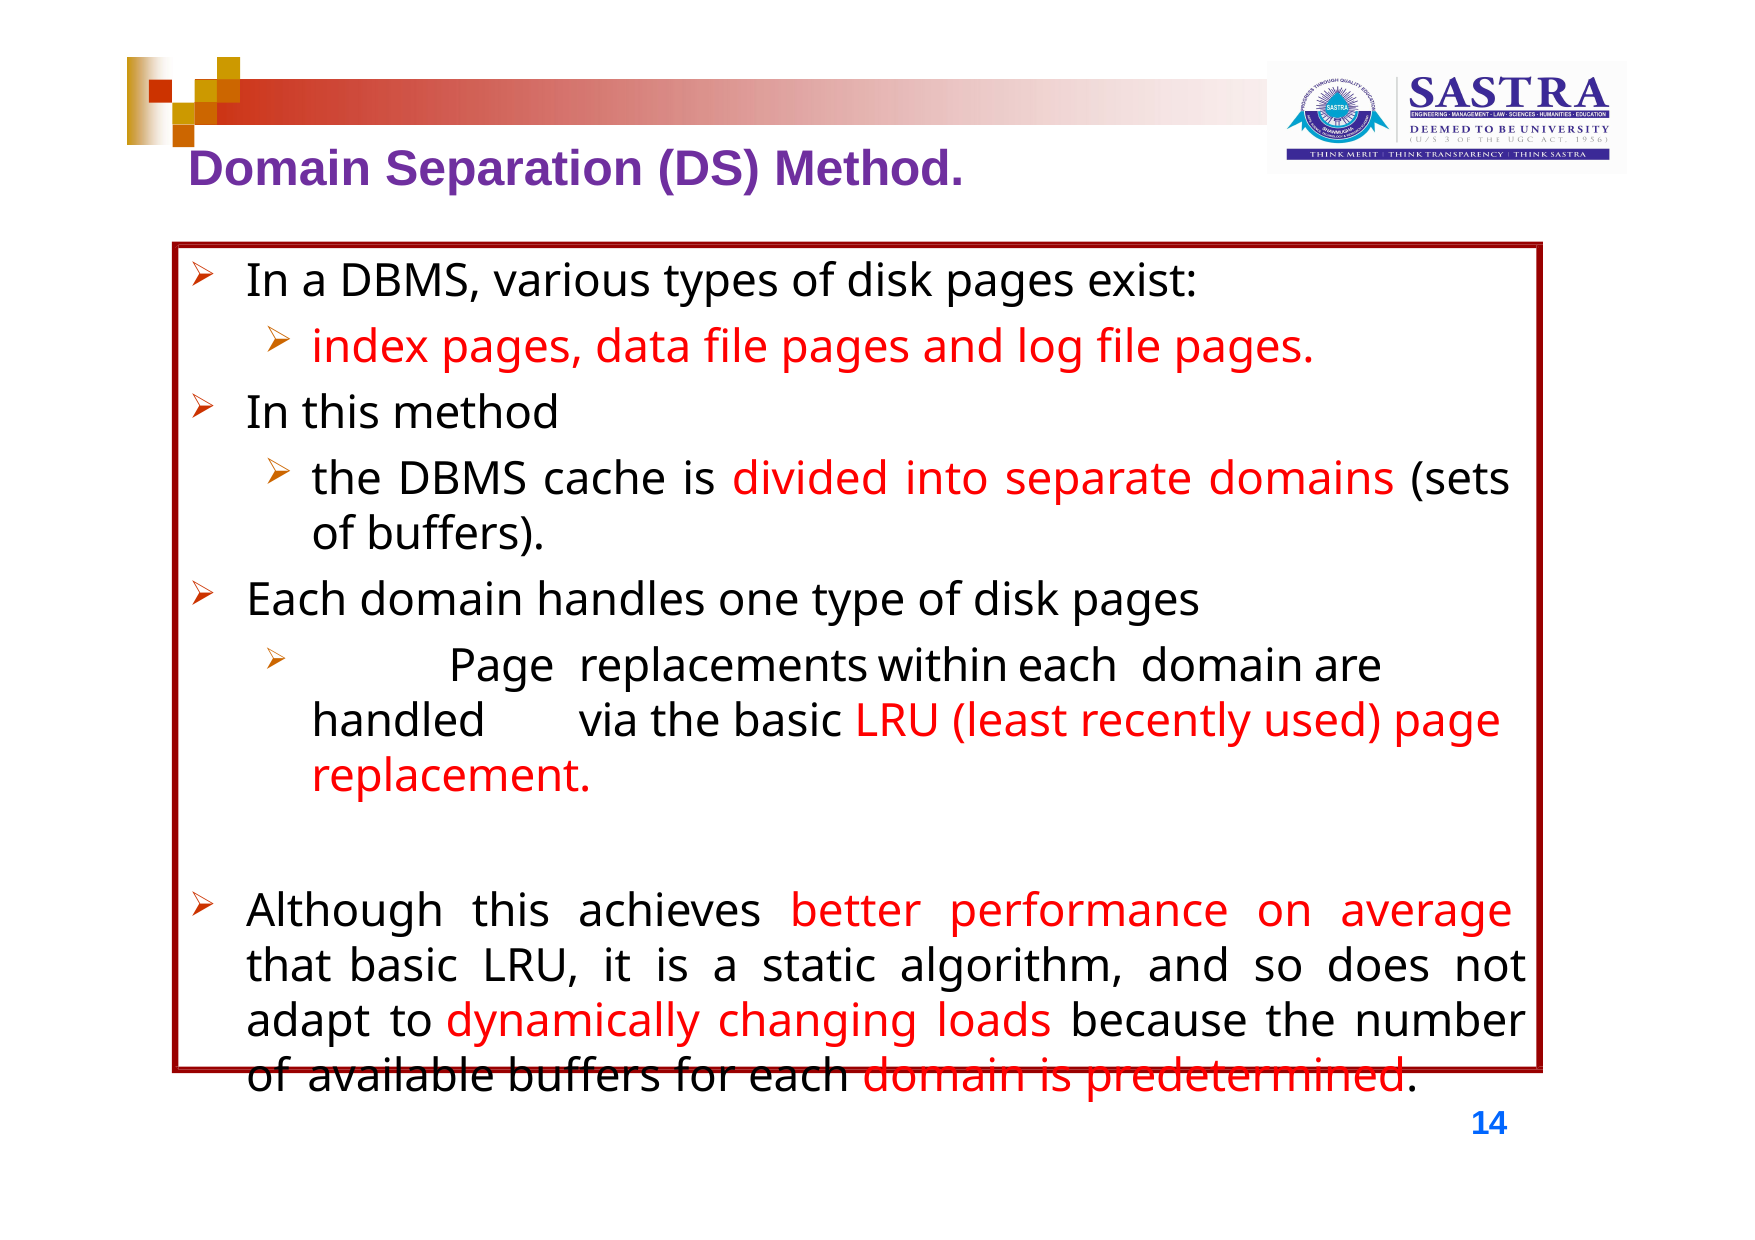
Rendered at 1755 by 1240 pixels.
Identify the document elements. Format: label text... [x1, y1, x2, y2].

picture [217, 61, 1627, 174]
text_box In a DBMS, various types of disk pages exist: index pages, data file pages and log file pages. In this method the DBMS cache is divided into separate domains (sets of buffers). Each domain handles one type of disk pages Page replacements within each domain are handled via the basic LRU (least recently used) page replacement. Although this achieves better performance on average that basic LRU, it is a static algorithm, and so does not adapt to dynamically changing loads because the number of available buffers for each domain is predetermined. [187, 237, 1528, 1101]
text_box [1528, 241, 1543, 1074]
picture [127, 57, 173, 145]
slide_number 14 [1464, 1102, 1517, 1240]
text_box [171, 241, 187, 1074]
title Domain Separation (DS) Method. [185, 132, 968, 241]
